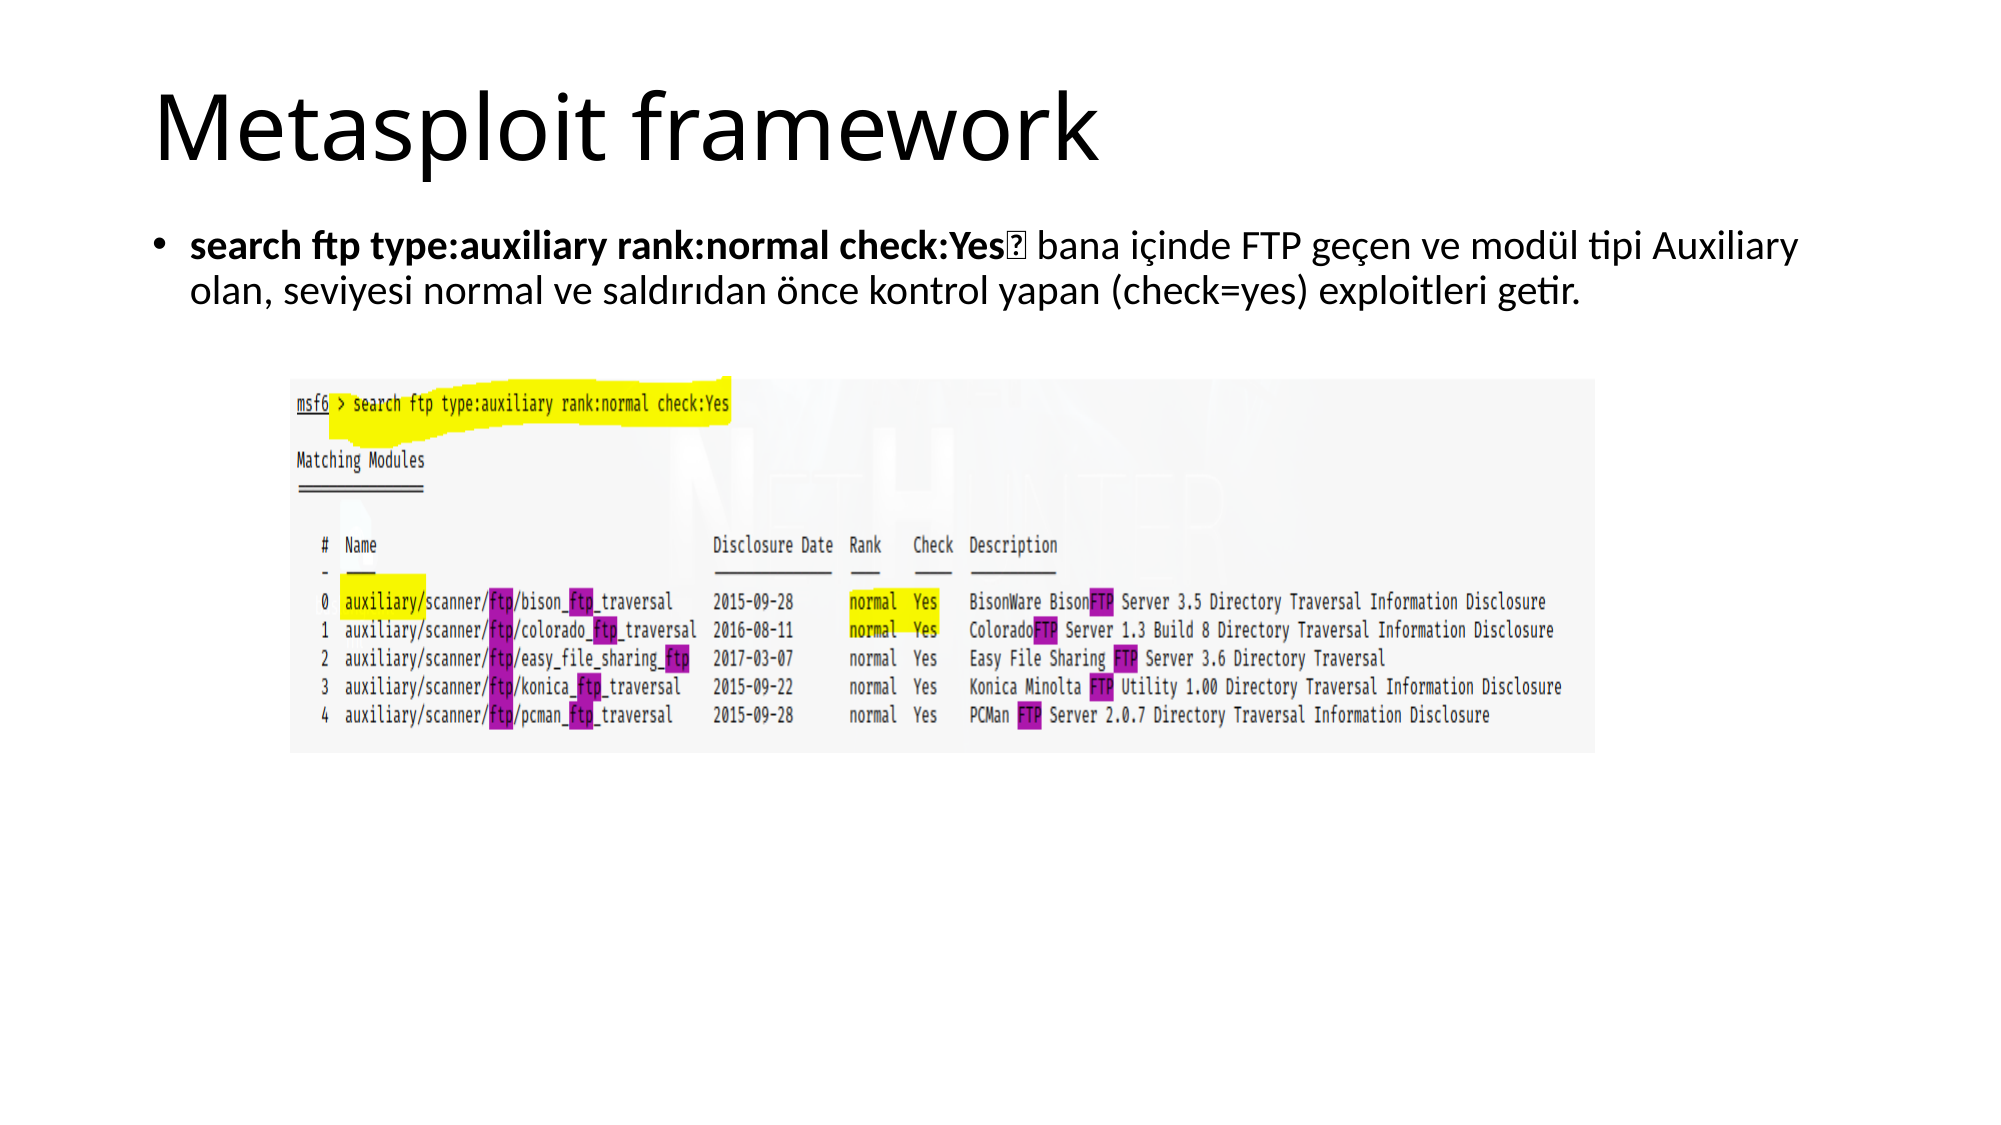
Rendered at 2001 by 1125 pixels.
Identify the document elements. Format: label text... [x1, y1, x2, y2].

list search ftp type:auxiliary rank:normal check:Yes bana içinde FTP geçen ve modül tipi Auxiliary olan, seviyesi normal ve saldırıdan önce kontrol yapan (check=yes) exploitleri getir. [137, 215, 1863, 1014]
title Metasploit framework [137, 59, 1863, 202]
picture [290, 376, 1595, 754]
